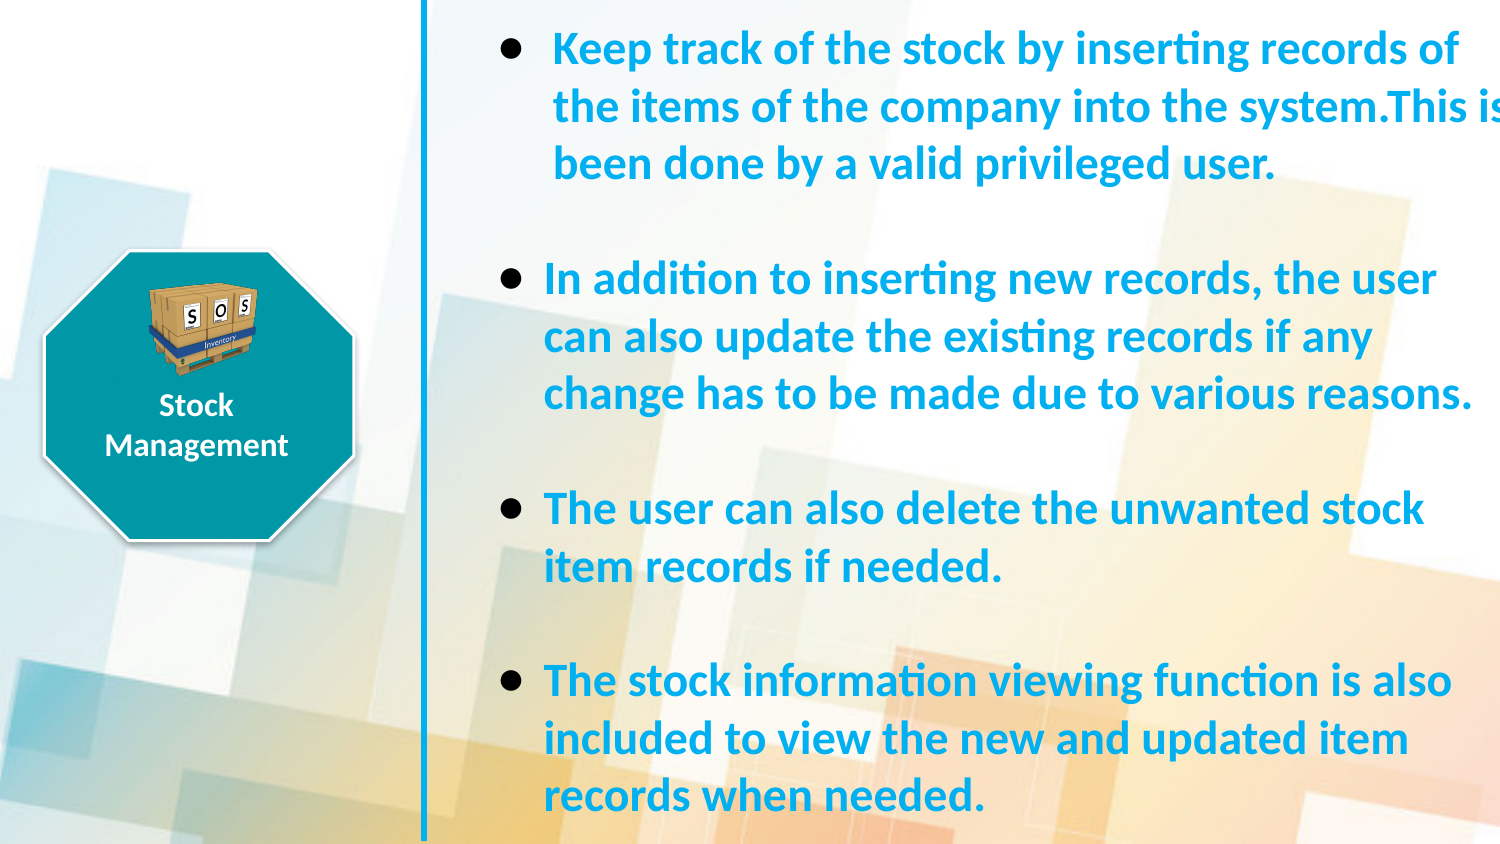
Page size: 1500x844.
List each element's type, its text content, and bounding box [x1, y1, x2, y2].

text_box [41, 247, 358, 544]
picture [0, 0, 458, 844]
text_box Stock Management [56, 375, 337, 471]
list Keep track of the stock by inserting records of the items of the company into the system.This is been done by a valid privileged user. In addition to inserting new records, the user can also update the existing records if any change has to be made due to various reasons. The user can also delete the unwanted stock item records if needed. The stock information viewing function is also included to view the new and updated item records when needed. [458, 0, 1500, 844]
